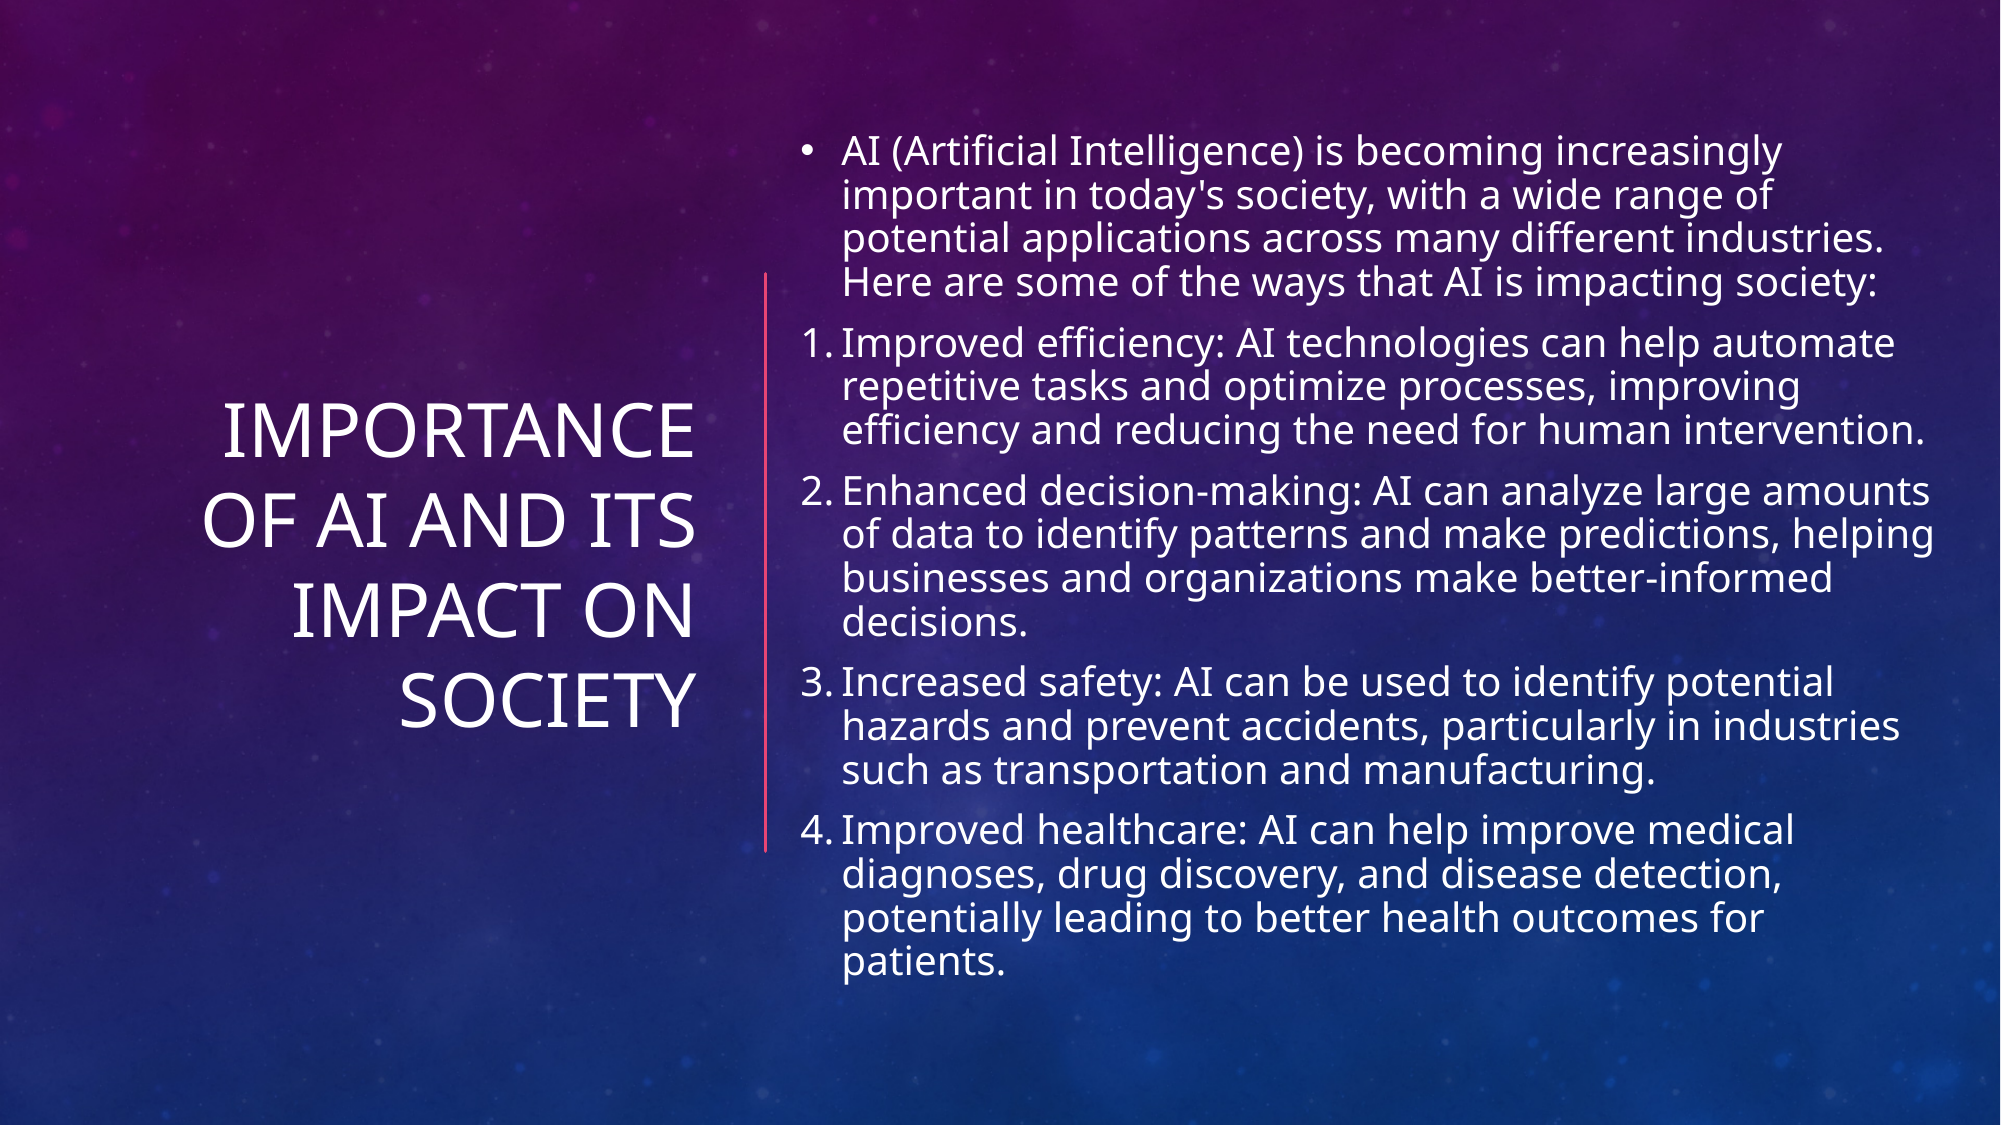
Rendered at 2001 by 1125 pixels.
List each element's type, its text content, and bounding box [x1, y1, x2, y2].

title Importance of AI and its impact on society [112, 188, 713, 937]
list AI (Artificial Intelligence) is becoming increasingly important in today's society, with a wide range of potential applications across many different industries. Here are some of the ways that AI is impacting society: Improved efficiency: AI technologies can help automate repetitive tasks and optimize processes, improving efficiency and reducing the need for human intervention. Enhanced decision-making: AI can analyze large amounts of data to identify patterns and make predictions, helping businesses and organizations make better-informed decisions. Increased safety: AI can be used to identify potential hazards and prevent accidents, particularly in industries such as transportation and manufacturing. Improved healthcare: AI can help improve medical diagnoses, drug discovery, and disease detection, potentially leading to better health outcomes for patients. [785, 123, 1955, 1035]
text_box [0, 0, 2000, 1125]
